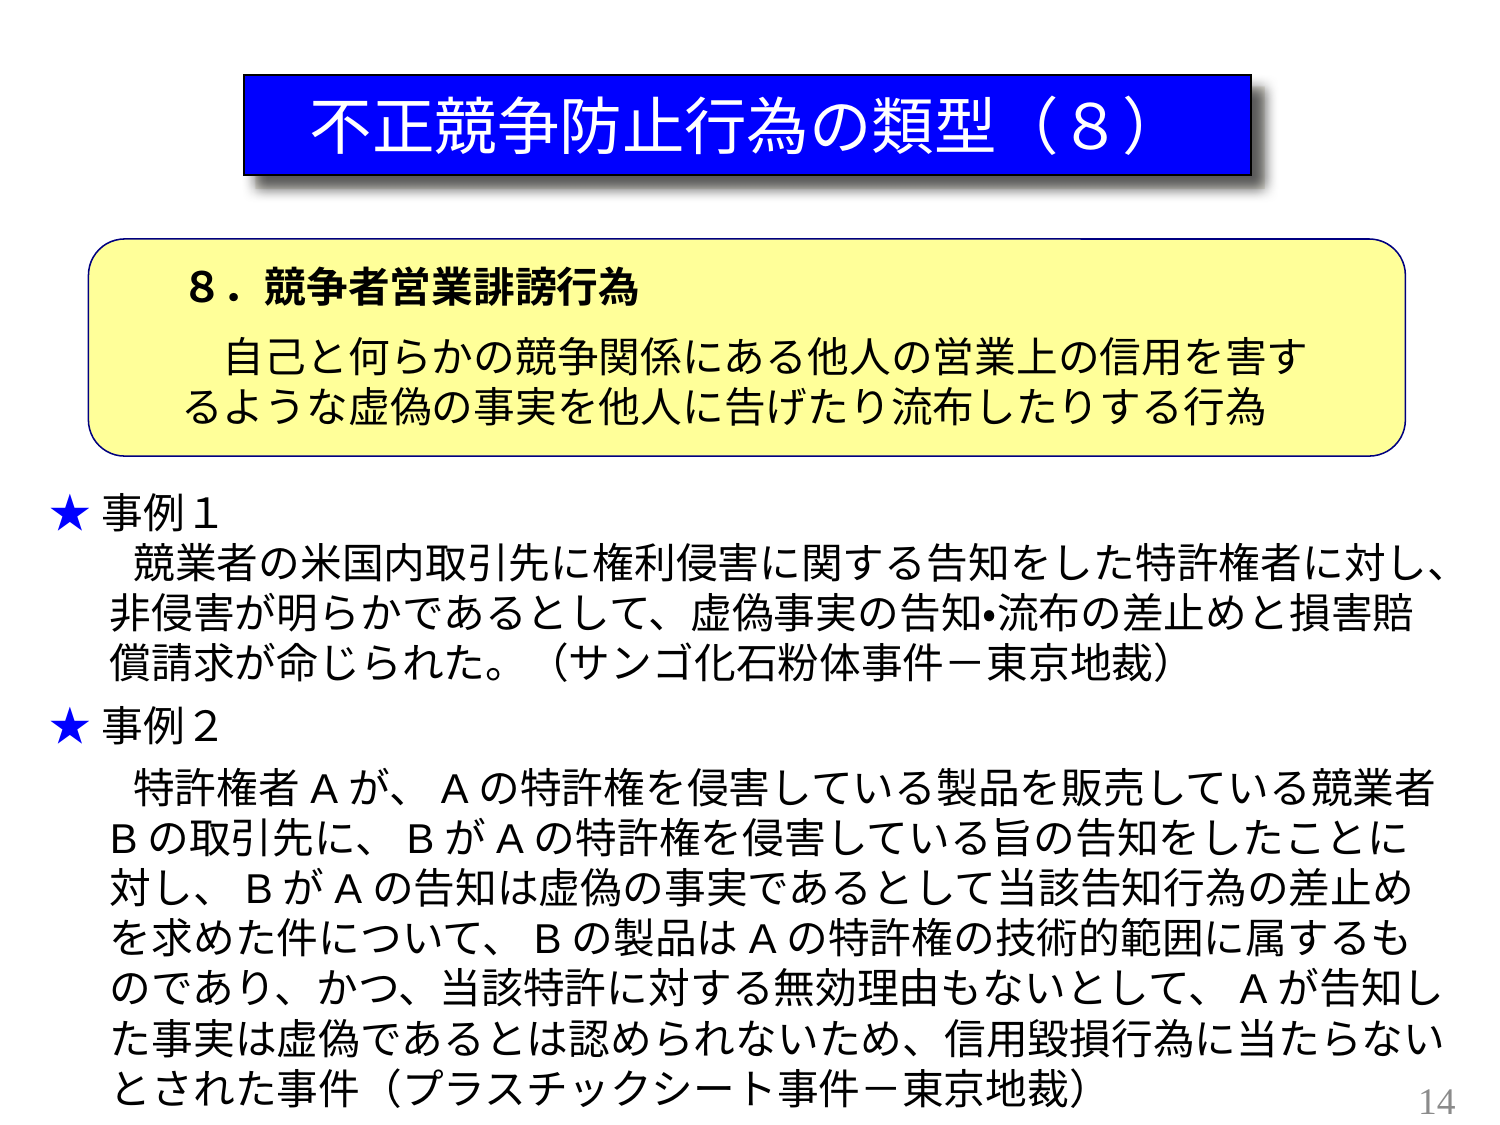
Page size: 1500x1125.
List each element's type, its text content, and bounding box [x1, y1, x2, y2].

text_box [88, 238, 1406, 457]
text_box ８．競争者営業誹謗行為 自己と何らかの競争関係にある他人の営業上の信用を害するような虚偽の事実を他人に告げたり流布したりする行為 [166, 252, 1365, 439]
text_box ★事例１ 競業者の米国内取引先に権利侵害に関する告知をした特許権者に対し、非侵害が明らかであるとして、虚偽事実の告知・流布の差止めと損害賠償請求が命じられた。（サンゴ化石粉体事件－東京地裁） ★事例２ 特許権者Aが、Aの特許権を侵害している製品を販売している競業者Bの取引先に、BがAの特許権を侵害している旨の告知をしたことに対し、BがAの告知は虚偽の事実であるとして当該告知行為の差止めを求めた件について、Bの製品はAの特許権の技術的範囲に属するものであり、かつ、当該特許に対する無効理由もないとして、Aが告知した事実は虚偽であるとは認められないため、信用毀損行為に当たらないとされた事件（プラスチックシート事件－東京地裁） [35, 479, 1465, 1120]
text_box 不正競争防止行為の類型（８） [243, 75, 1251, 175]
slide_number 14 [1120, 1069, 1471, 1125]
